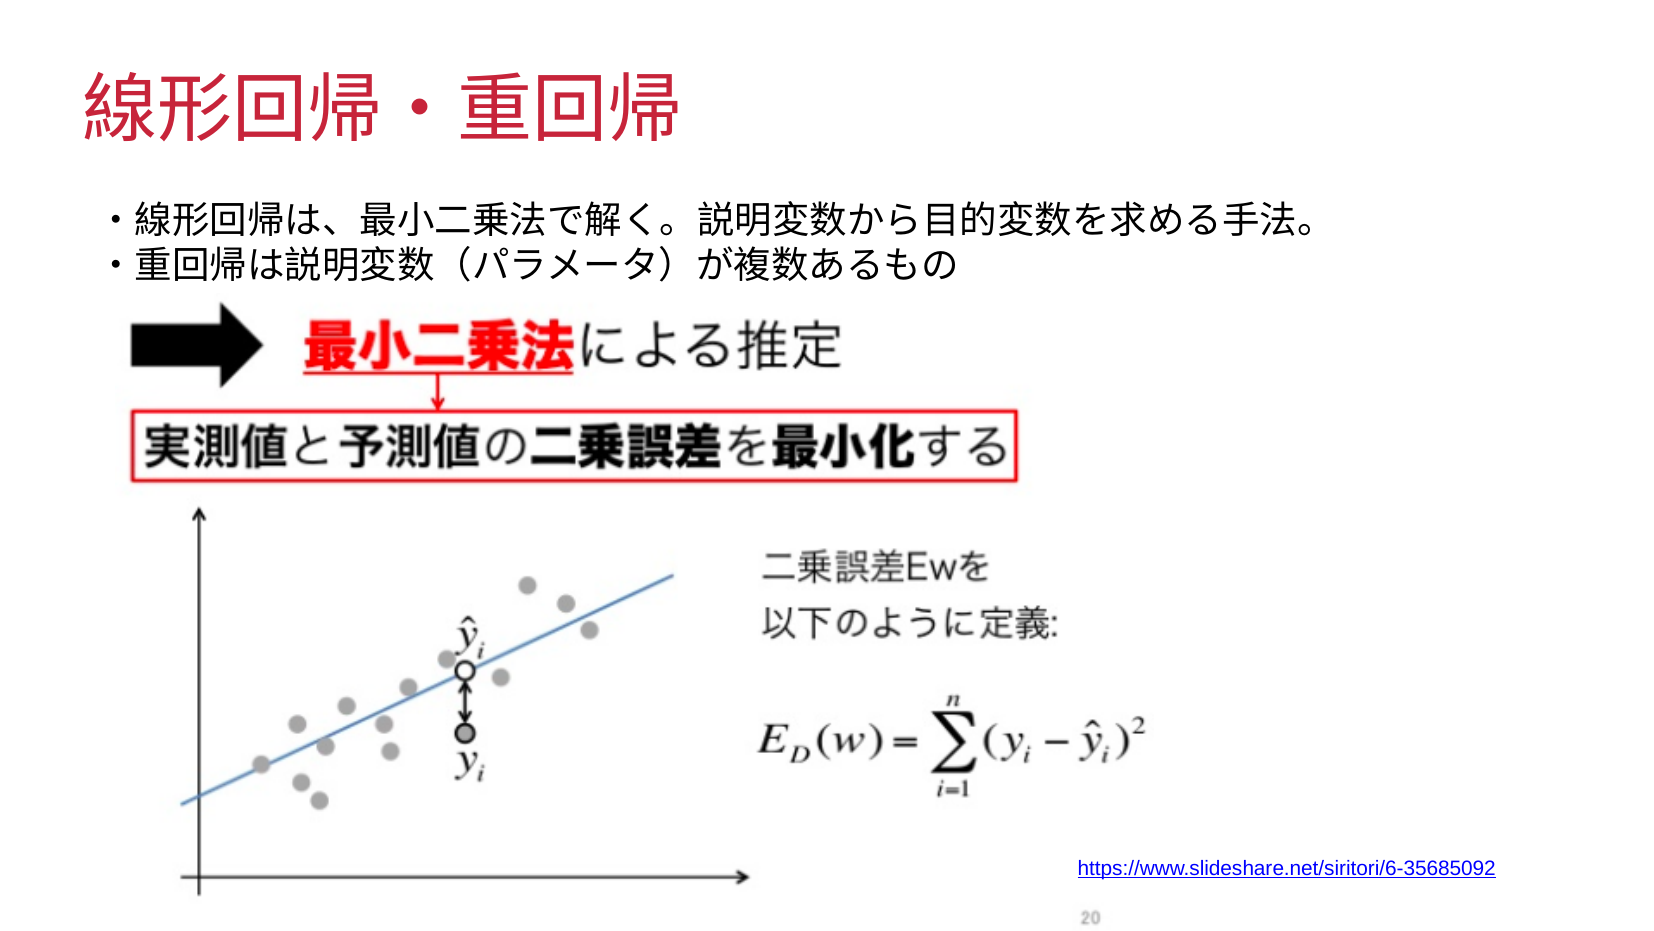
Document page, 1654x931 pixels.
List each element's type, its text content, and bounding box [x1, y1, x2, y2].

text_box ・線形回帰は、最小二乗法で解く。説明変数から目的変数を求める手法。 ・重回帰は説明変数（パラメータ）が複数あるもの [82, 188, 1630, 294]
text_box 線形回帰・重回帰 [82, 60, 1570, 151]
text_box https://www.slideshare.net/siritori/6-35685092 [1159, 847, 1511, 888]
picture [115, 293, 1155, 931]
